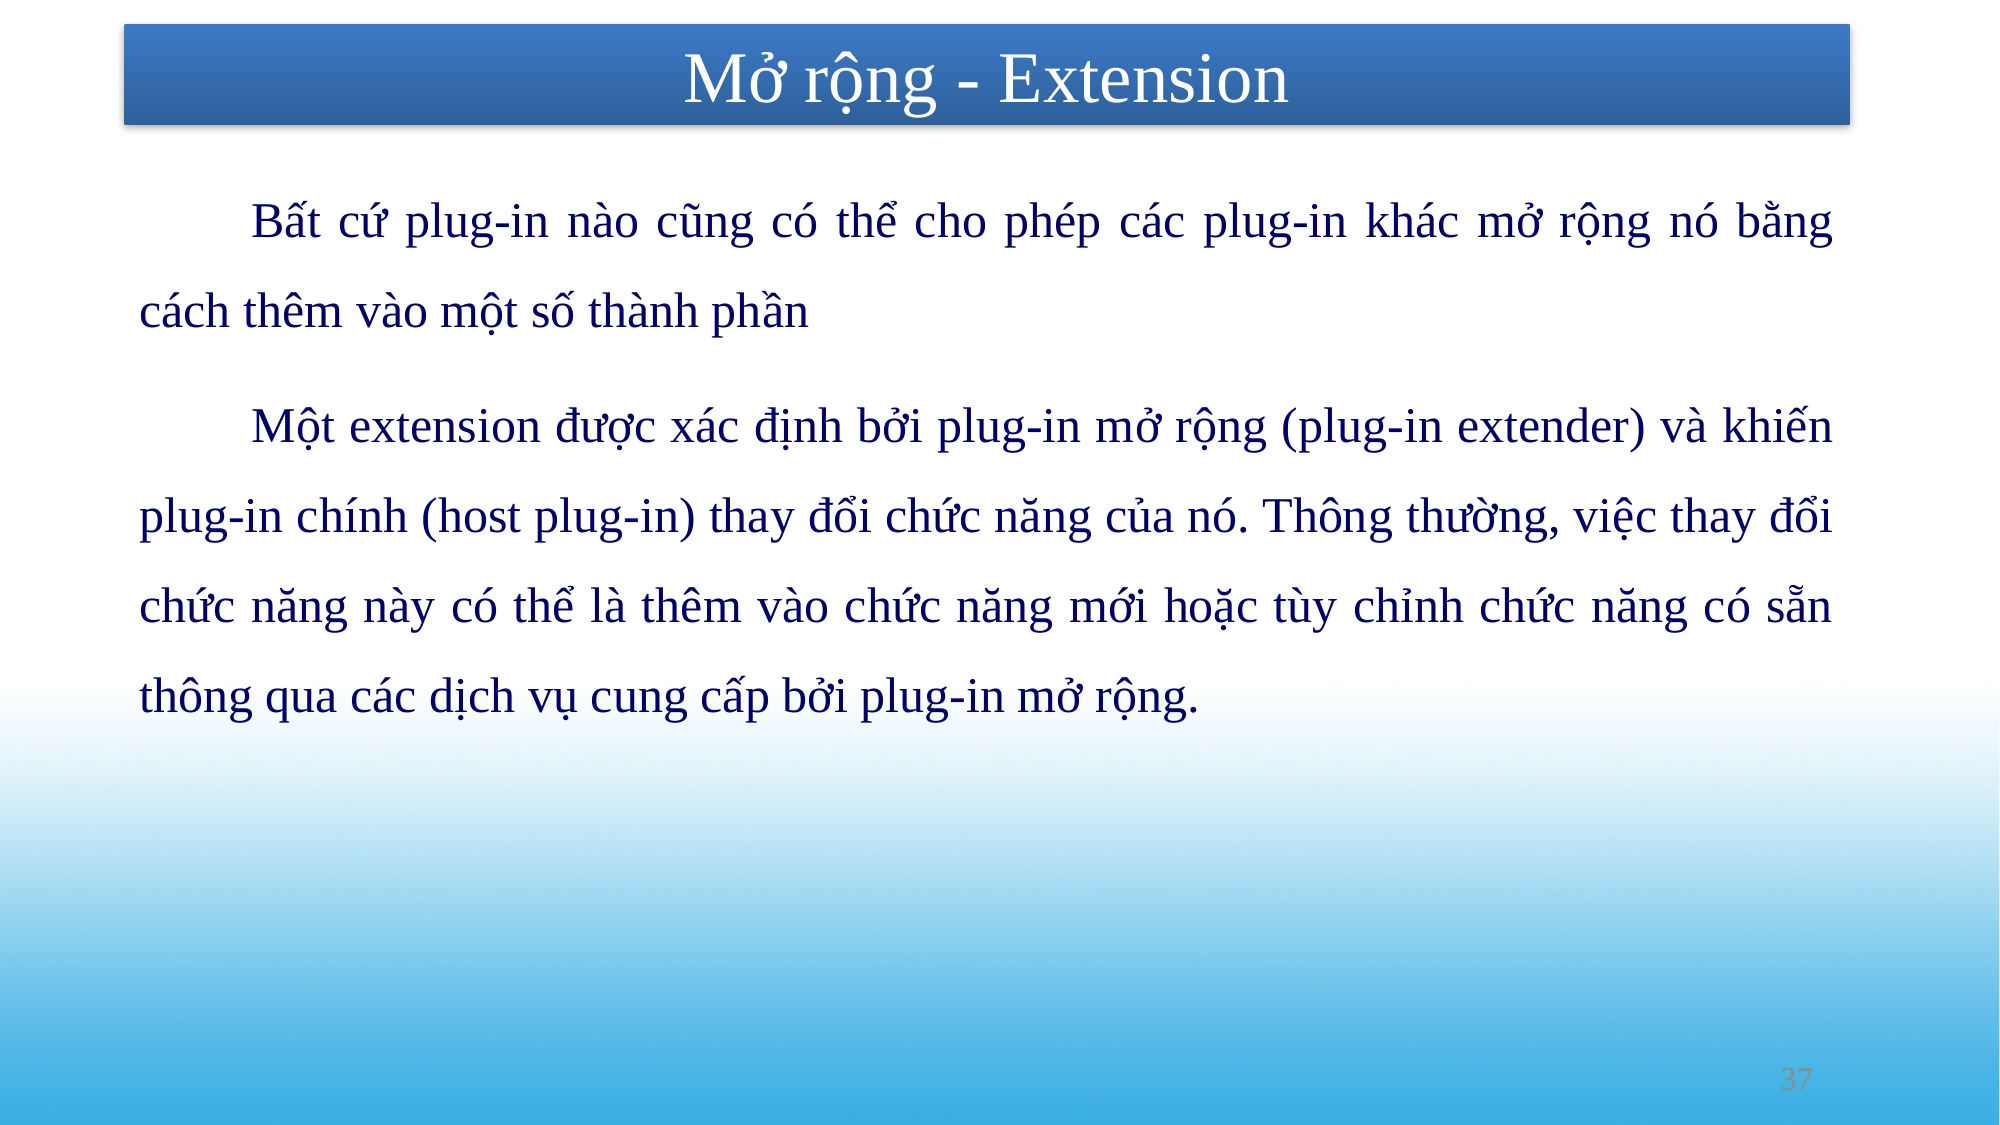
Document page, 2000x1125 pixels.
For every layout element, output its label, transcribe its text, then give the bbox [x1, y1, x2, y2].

slide_number 37 [1362, 1050, 1829, 1107]
picture [0, 0, 2000, 1125]
text_box Bất cứ plug-in nào cũng có thể cho phép các plug-in khác mở rộng nó bằng cách thêm vào một số thành phần Một extension được xác định bởi plug-in mở rộng (plug-in extender) và khiến plug-in chính (host plug-in) thay đổi chức năng của nó. Thông thường, việc thay đổi chức năng này có thể là thêm vào chức năng mới hoặc tùy chỉnh chức năng có sẵn thông qua các dịch vụ cung cấp bởi plug-in mở rộng. [124, 149, 1850, 1050]
title Mở rộng - Extension [124, 22, 1850, 125]
